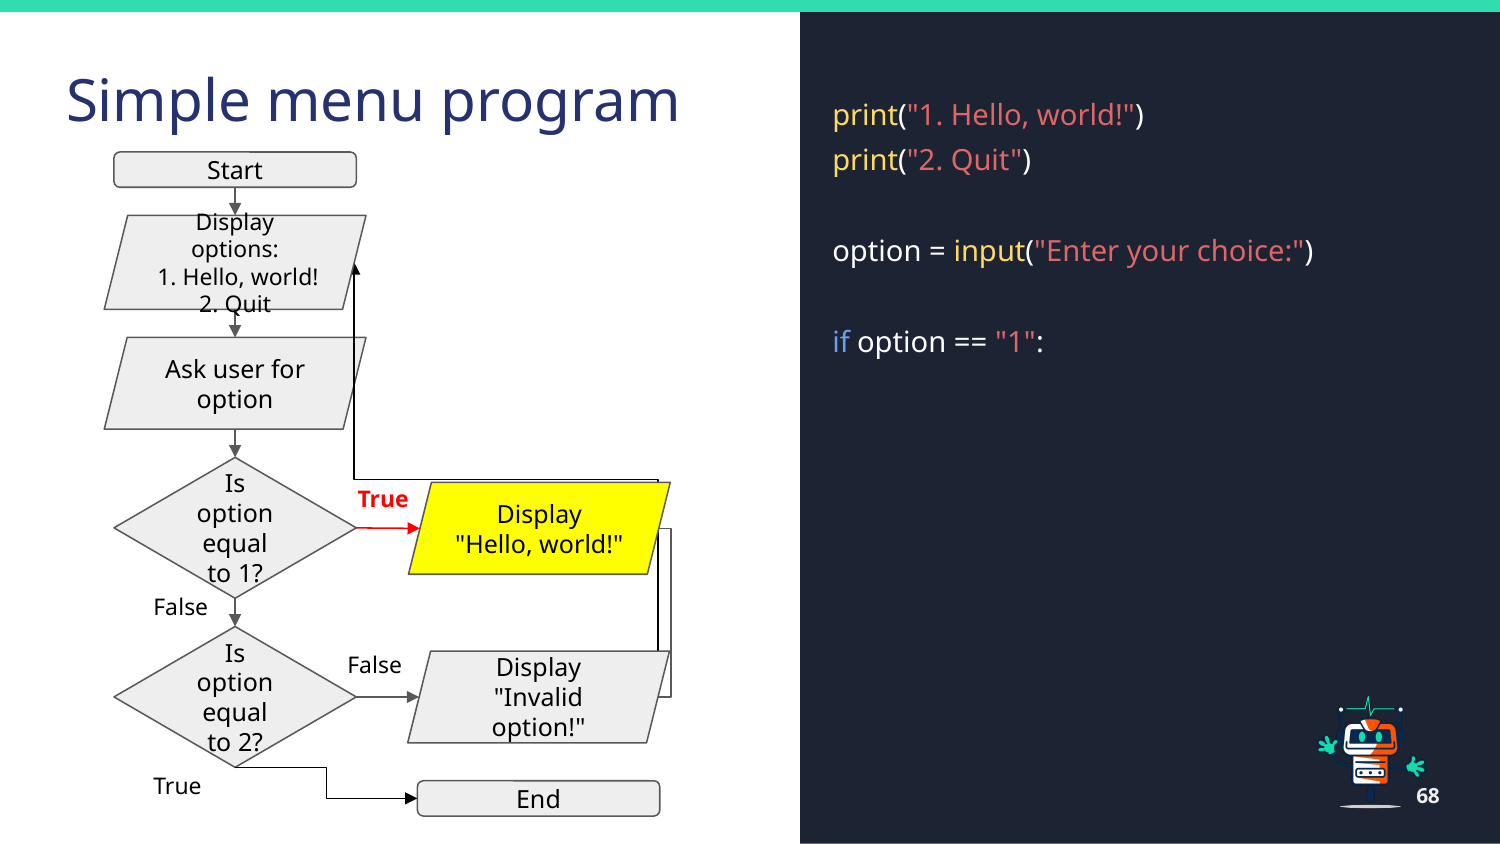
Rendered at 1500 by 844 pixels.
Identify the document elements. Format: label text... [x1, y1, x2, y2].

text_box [1309, 687, 1456, 830]
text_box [103, 151, 671, 817]
title Simple menu program [51, 48, 794, 142]
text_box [799, 11, 1500, 844]
